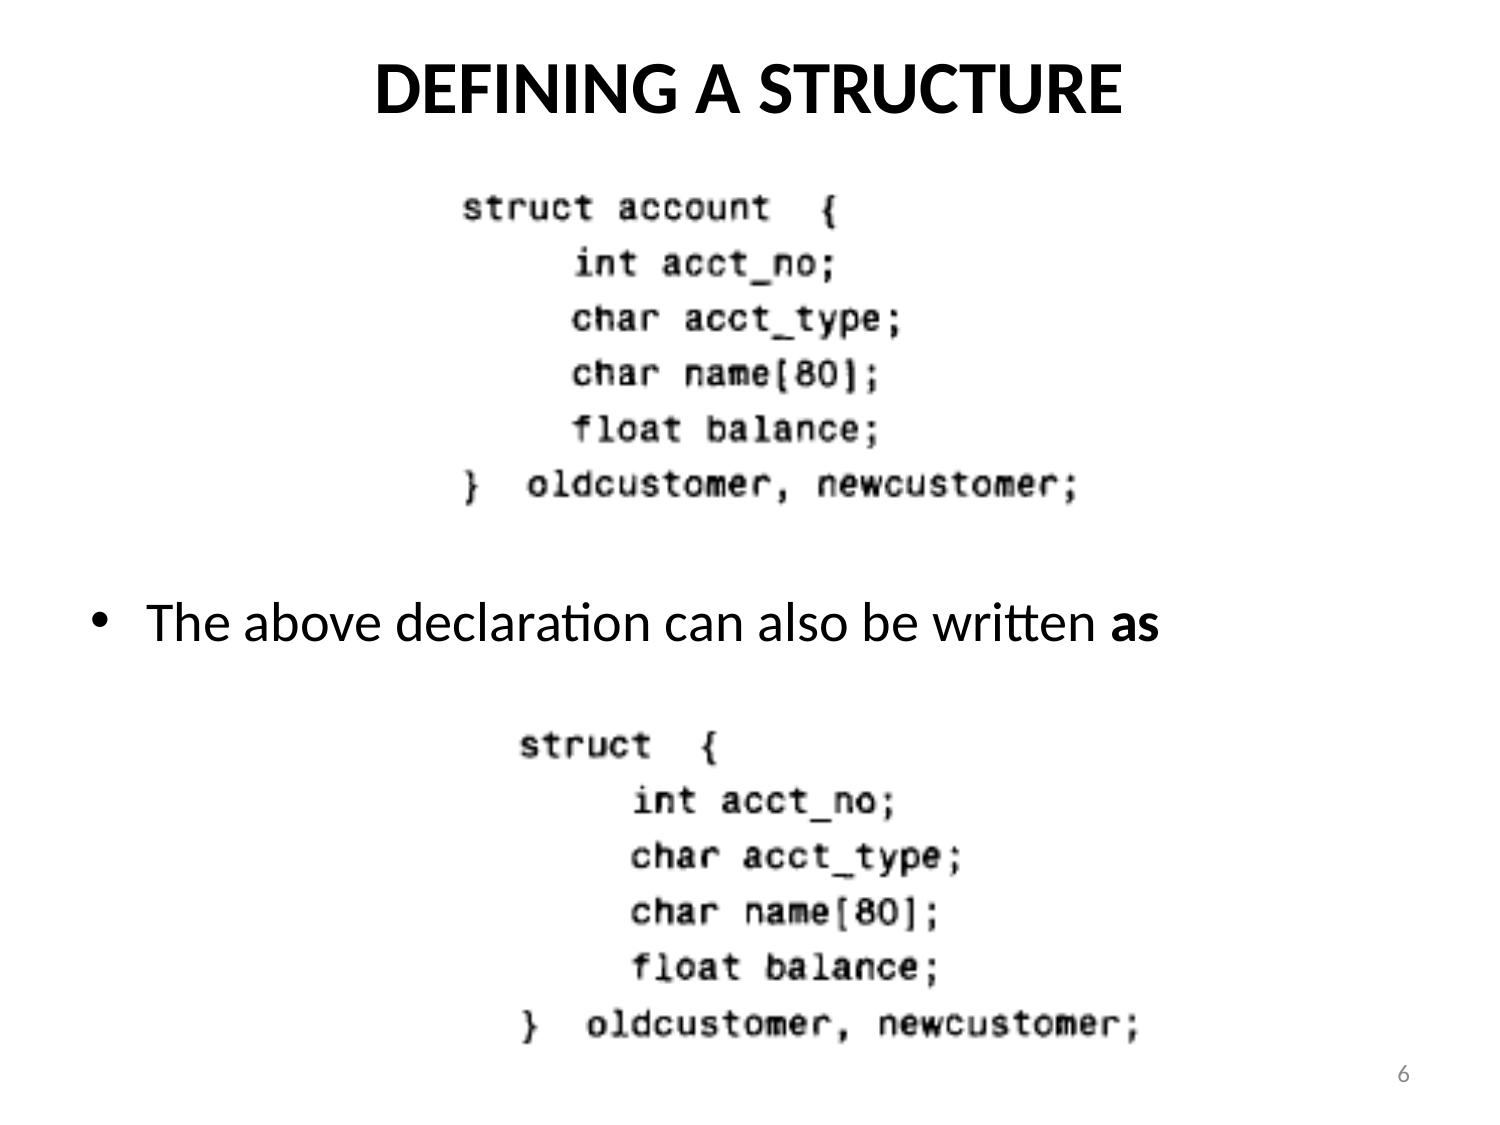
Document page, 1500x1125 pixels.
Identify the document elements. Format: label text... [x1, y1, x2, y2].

picture [437, 187, 1101, 534]
slide_number 6 [1074, 1042, 1425, 1103]
picture [487, 708, 1157, 1076]
list The above declaration can also be written as [75, 262, 1425, 1005]
title DEFINING A STRUCTURE [75, 12, 1425, 155]
